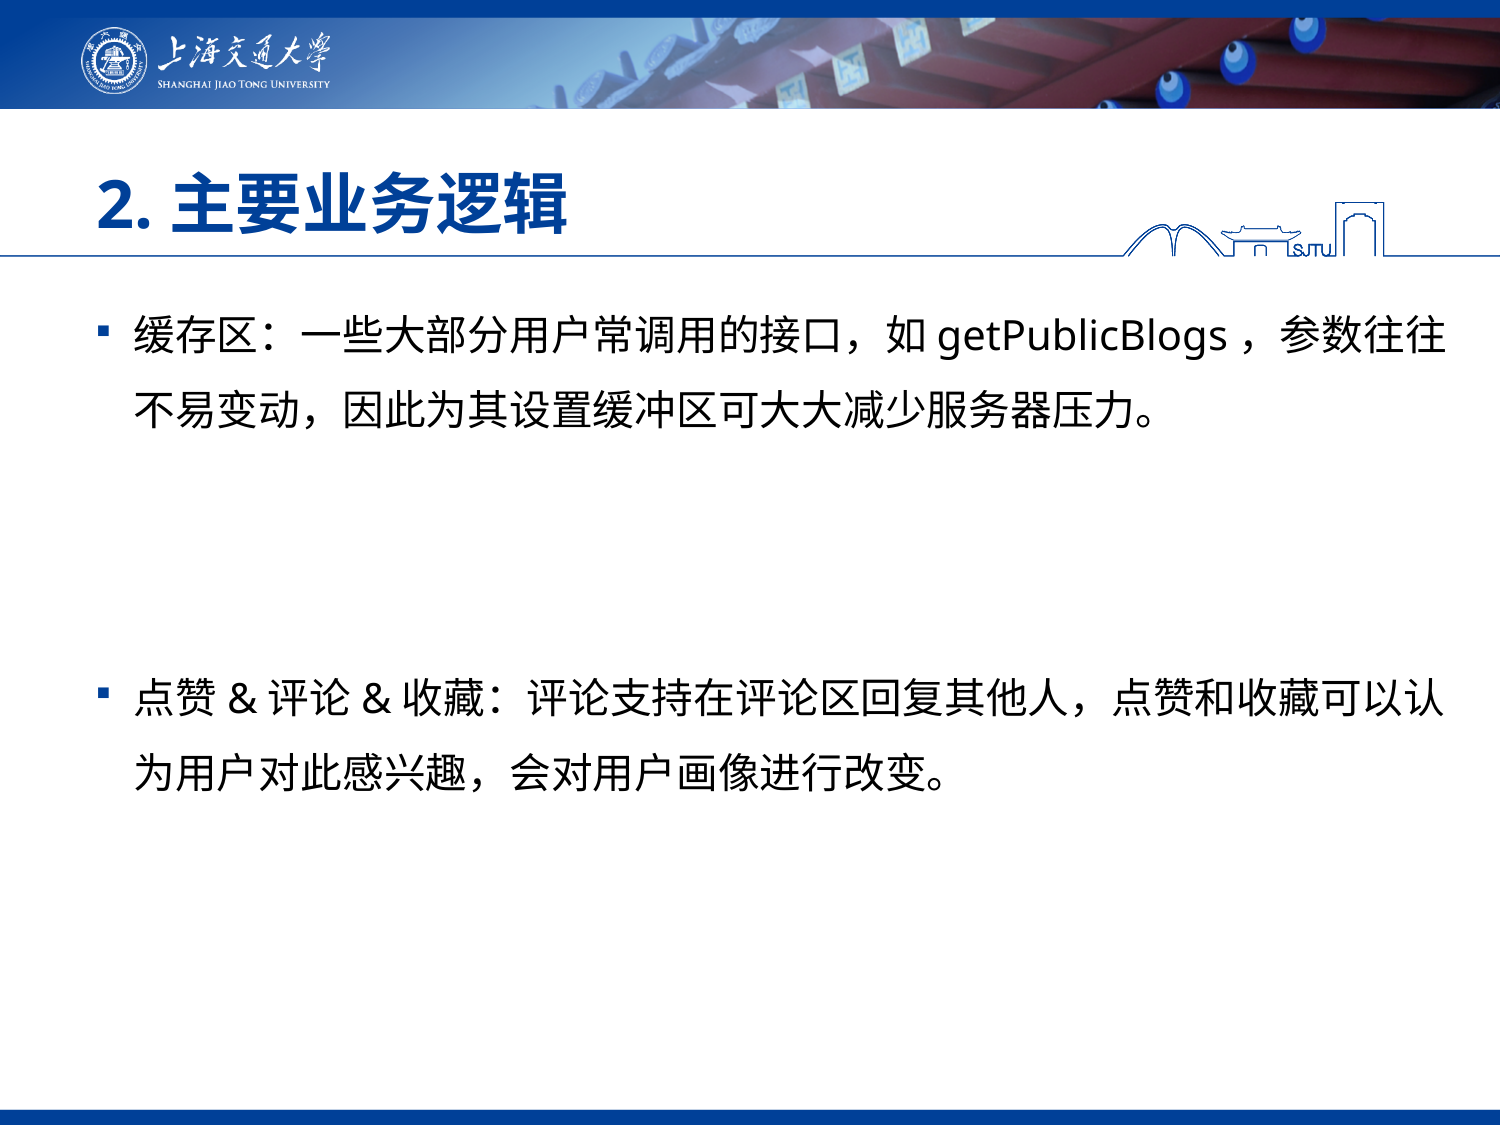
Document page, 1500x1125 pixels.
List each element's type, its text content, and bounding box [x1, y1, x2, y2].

picture [0, 18, 1500, 109]
list 缓存区：一些大部分用户常调用的接口，如getPublicBlogs，参数往往不易变动，因此为其设置缓冲区可大大减少服务器压力。 点赞&评论&收藏：评论支持在评论区回复其他人，点赞和收藏可以认为用户对此感兴趣，会对用户画像进行改变。 [81, 276, 1490, 1084]
title 2.主要业务逻辑 [81, 159, 1455, 254]
